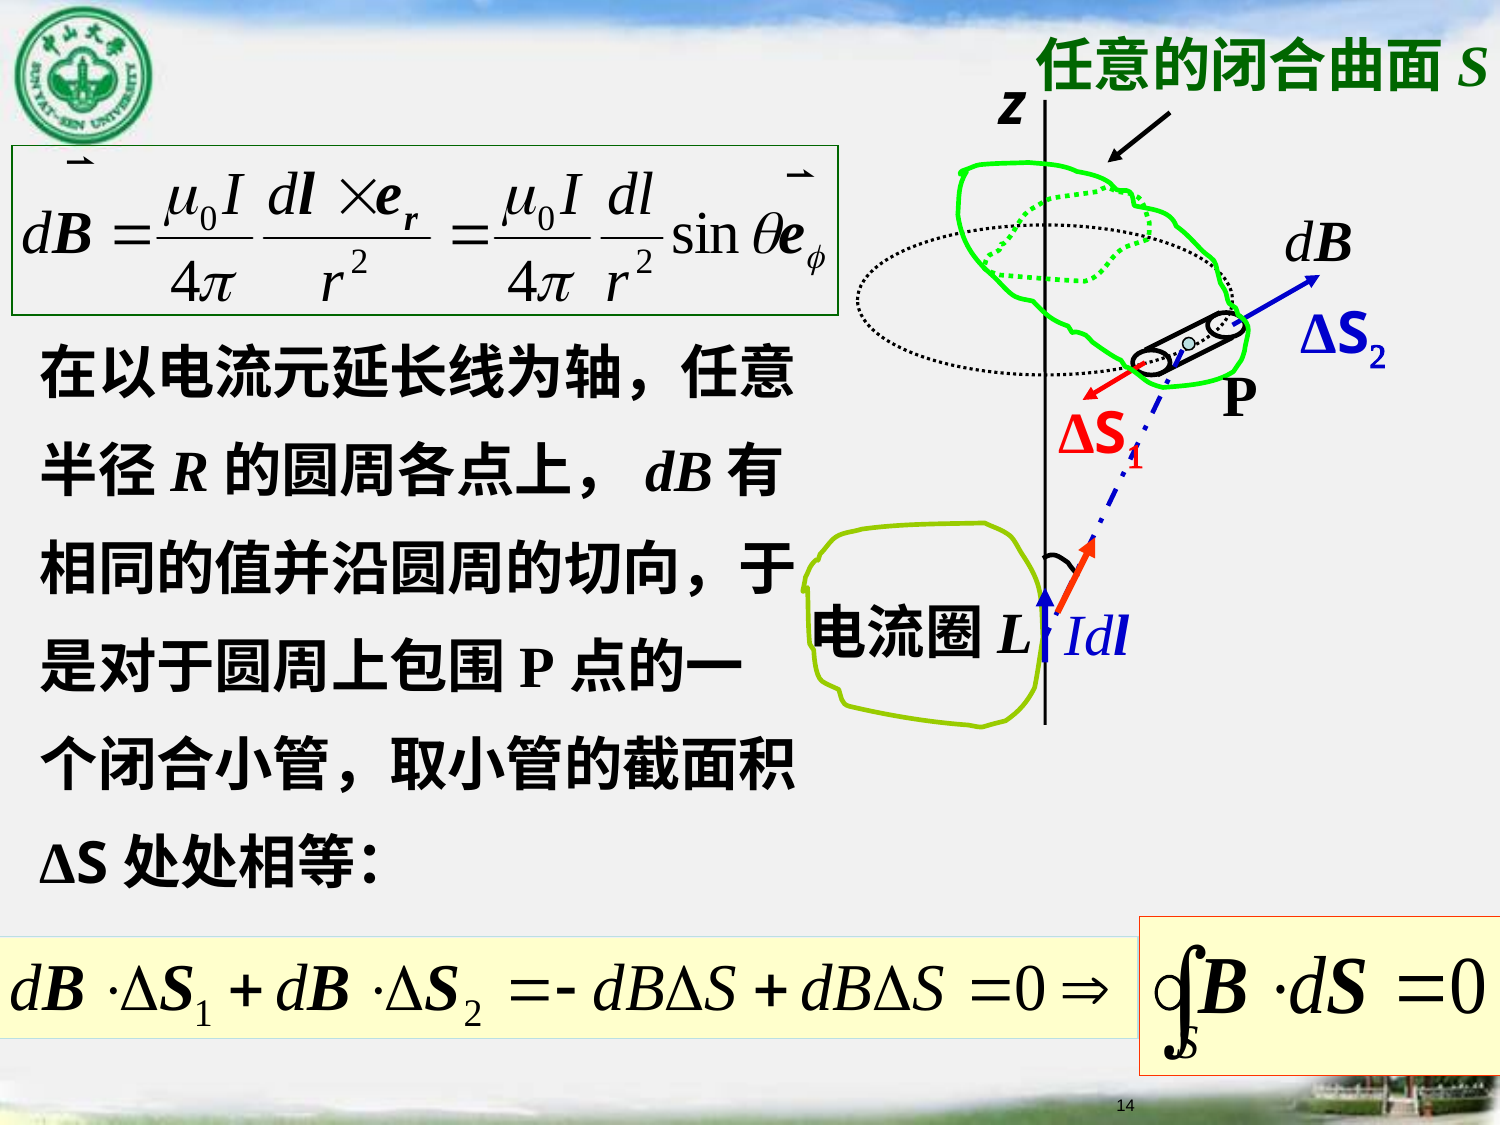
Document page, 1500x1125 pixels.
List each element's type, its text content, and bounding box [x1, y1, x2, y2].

text_box [1082, 370, 1132, 400]
subtitle 在以电流元延长线为轴，任意半径R的圆周各点上，dB有相同的值并沿圆周的切向，于是对于圆周上包围P点的一个闭合小管，取小管的截面积ΔS处处相等： [24, 323, 813, 925]
picture [0, 0, 1500, 936]
text_box dB [1270, 196, 1368, 281]
text_box Idl [1050, 589, 1145, 675]
picture [1046, 368, 1130, 387]
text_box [1139, 916, 1500, 1076]
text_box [0, 937, 1134, 1038]
text_box [817, 673, 1038, 728]
picture [1301, 282, 1312, 287]
text_box P [1207, 350, 1274, 436]
text_box [1244, 281, 1316, 319]
text_box ΔS1 [1043, 387, 1159, 482]
text_box [1218, 271, 1233, 305]
slide_number 14 [1012, 1087, 1151, 1125]
text_box [857, 232, 1126, 375]
text_box 电流圈L [793, 587, 1048, 673]
text_box z [984, 58, 1041, 144]
text_box [1069, 537, 1096, 589]
text_box ΔS2 [1286, 287, 1402, 382]
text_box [12, 146, 838, 315]
text_box [988, 207, 1249, 388]
text_box 任意的闭合曲面S [1021, 21, 1500, 106]
text_box [1107, 112, 1171, 163]
text_box [957, 162, 1131, 267]
text_box [982, 187, 1150, 282]
picture [1046, 561, 1074, 595]
text_box [803, 522, 1039, 587]
picture [1107, 371, 1157, 387]
text_box [1042, 554, 1077, 576]
picture [0, 1039, 1500, 1125]
